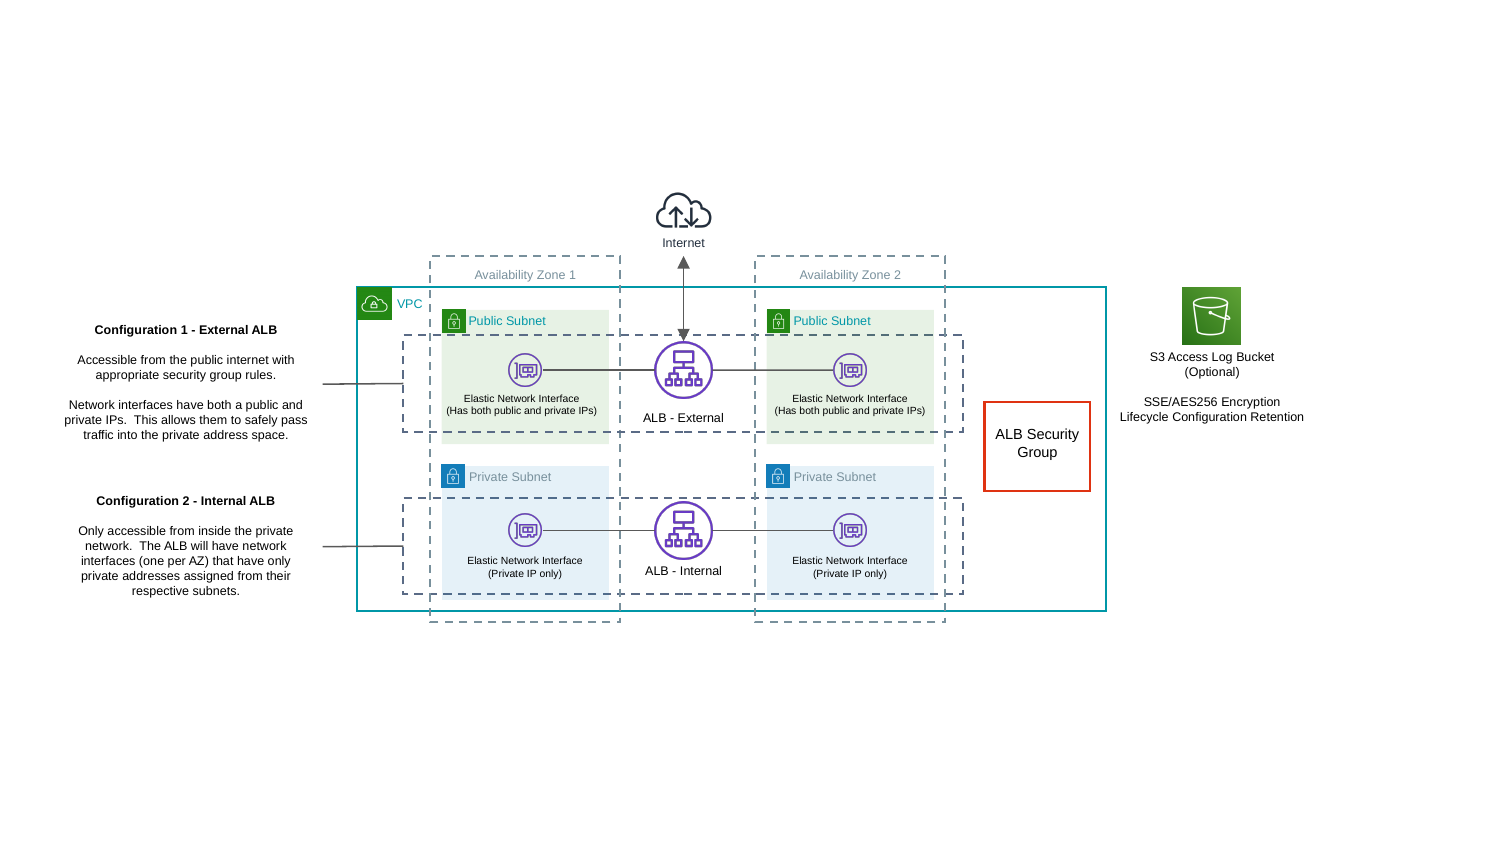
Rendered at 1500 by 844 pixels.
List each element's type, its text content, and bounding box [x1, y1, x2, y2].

text_box Configuration 2 - Internal ALB Only accessible from inside the private network. The ALB will have network interfaces (one per AZ) that have only private addresses assigned from their respective subnets. [49, 477, 323, 613]
text_box Availability Zone 1 [430, 256, 621, 285]
picture [654, 340, 713, 400]
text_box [441, 464, 610, 601]
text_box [965, 401, 1109, 492]
picture [507, 352, 543, 388]
picture [832, 352, 868, 388]
picture [1182, 286, 1241, 346]
text_box S3 Access Log Bucket (Optional) SSE/AES256 Encryption Lifecycle Configuration Retention [1111, 343, 1346, 461]
text_box Configuration 1 - External ALB Accessible from the public internet with appropriate security group rules. Network interfaces have both a public and private IPs. This allows them to safely pass traffic into the private address space. [49, 306, 323, 462]
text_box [441, 309, 610, 445]
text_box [356, 286, 1107, 612]
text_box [617, 181, 750, 257]
picture [832, 512, 868, 549]
text_box Availability Zone 2 [755, 256, 946, 285]
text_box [766, 309, 935, 445]
picture [507, 512, 543, 549]
picture [654, 501, 713, 560]
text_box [766, 464, 935, 601]
